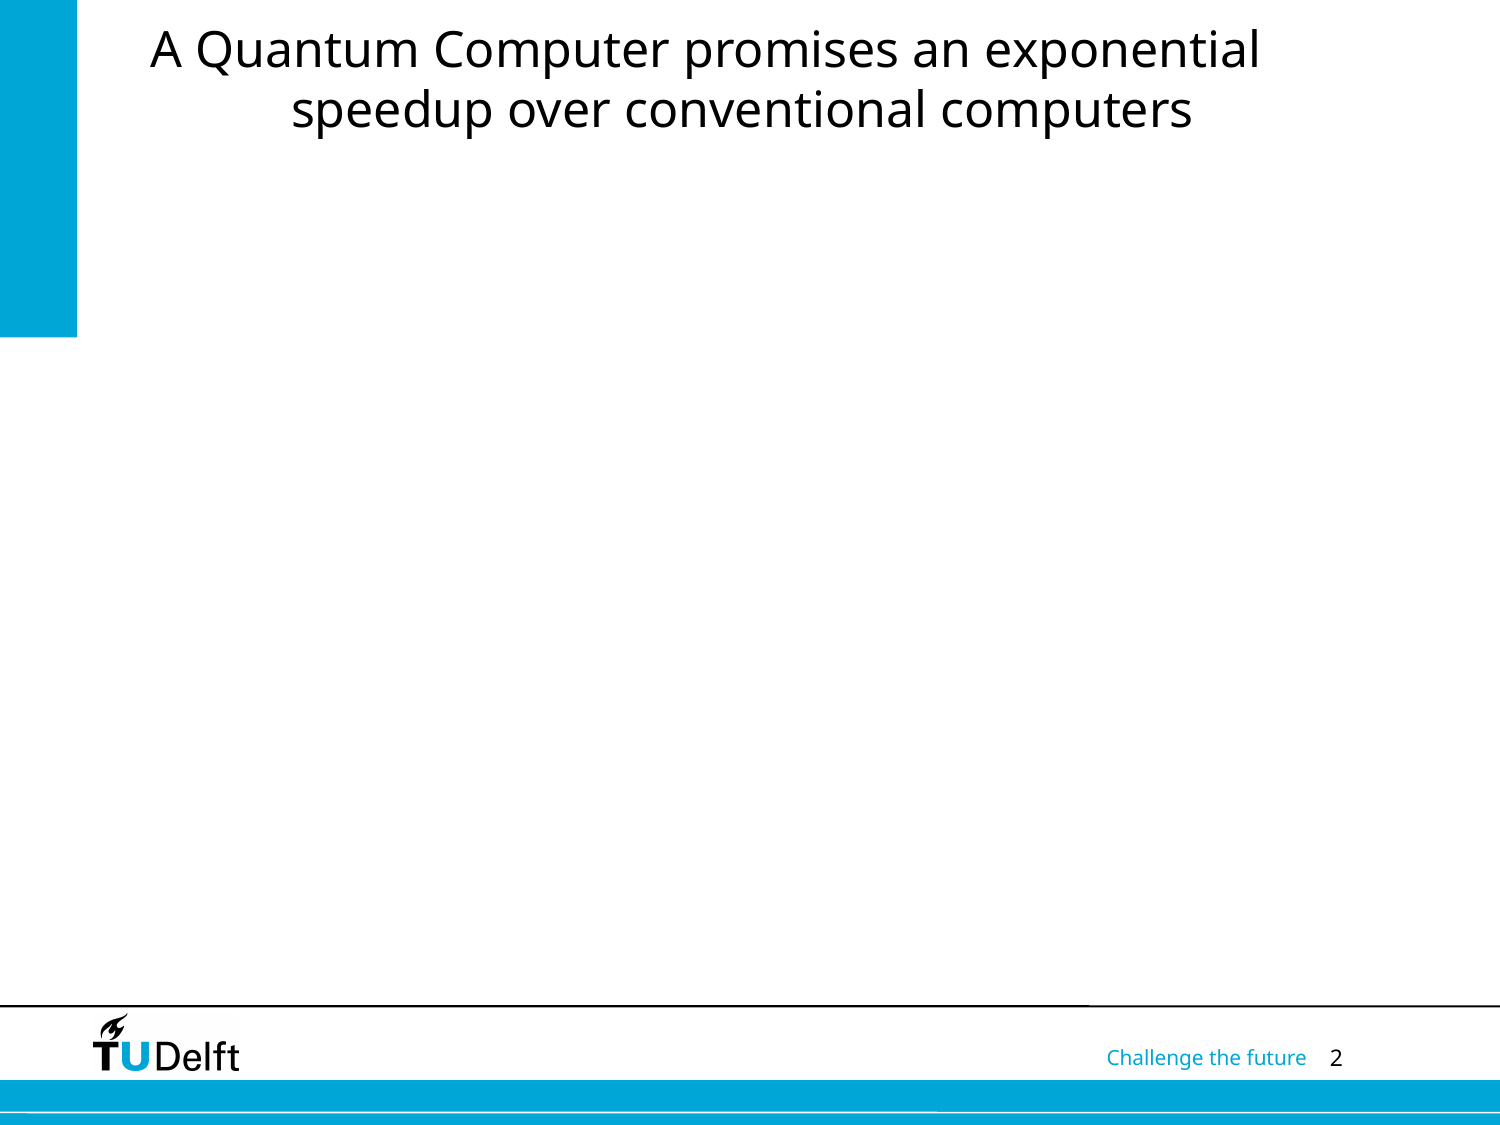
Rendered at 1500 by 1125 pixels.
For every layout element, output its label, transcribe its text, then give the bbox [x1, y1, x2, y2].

picture [93, 1013, 239, 1071]
title A Quantum Computer promises an exponential speedup over conventional computers [150, 12, 1325, 138]
